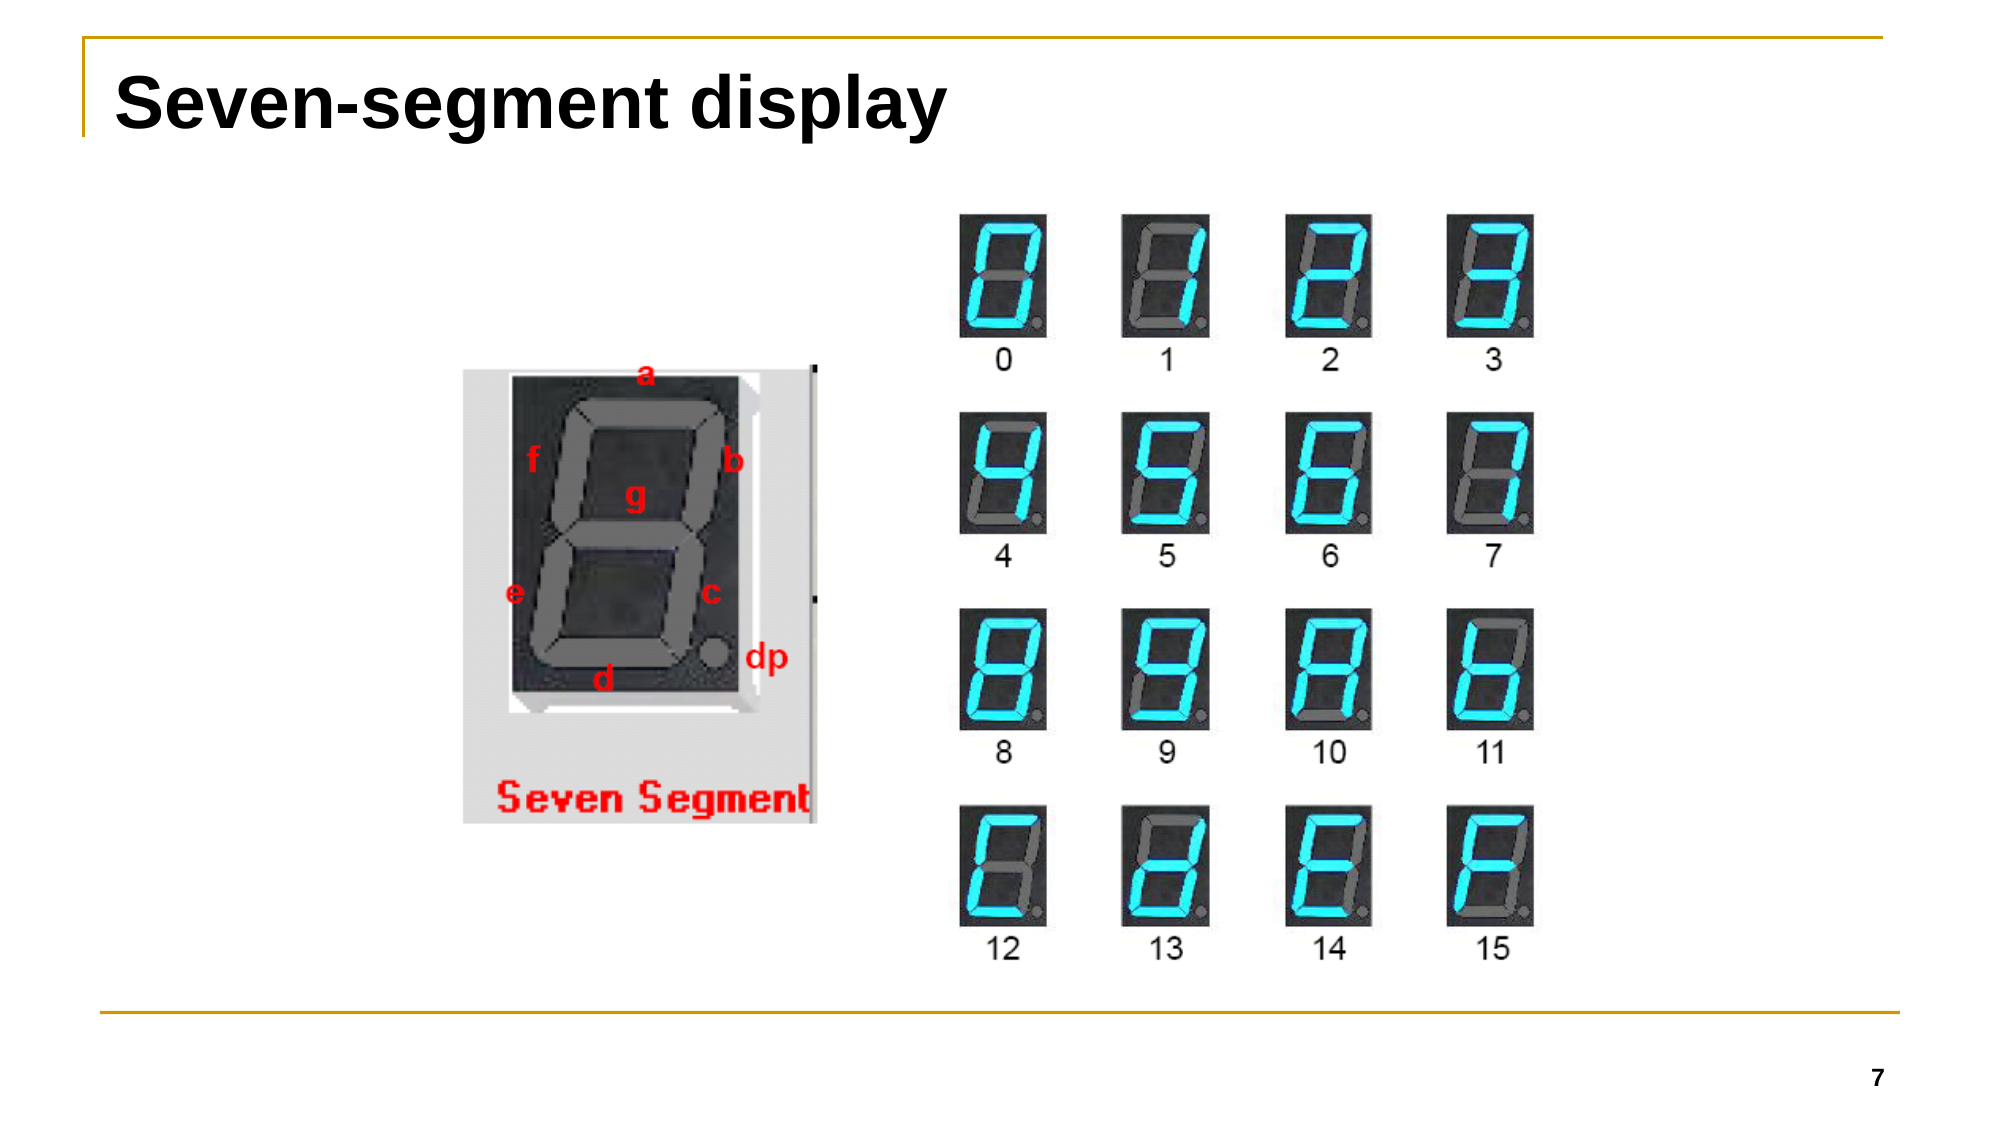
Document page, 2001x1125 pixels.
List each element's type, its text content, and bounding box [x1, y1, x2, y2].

slide_number 7 [1433, 1024, 1900, 1100]
picture [427, 205, 1542, 968]
title Seven-segment display [99, 45, 1961, 244]
